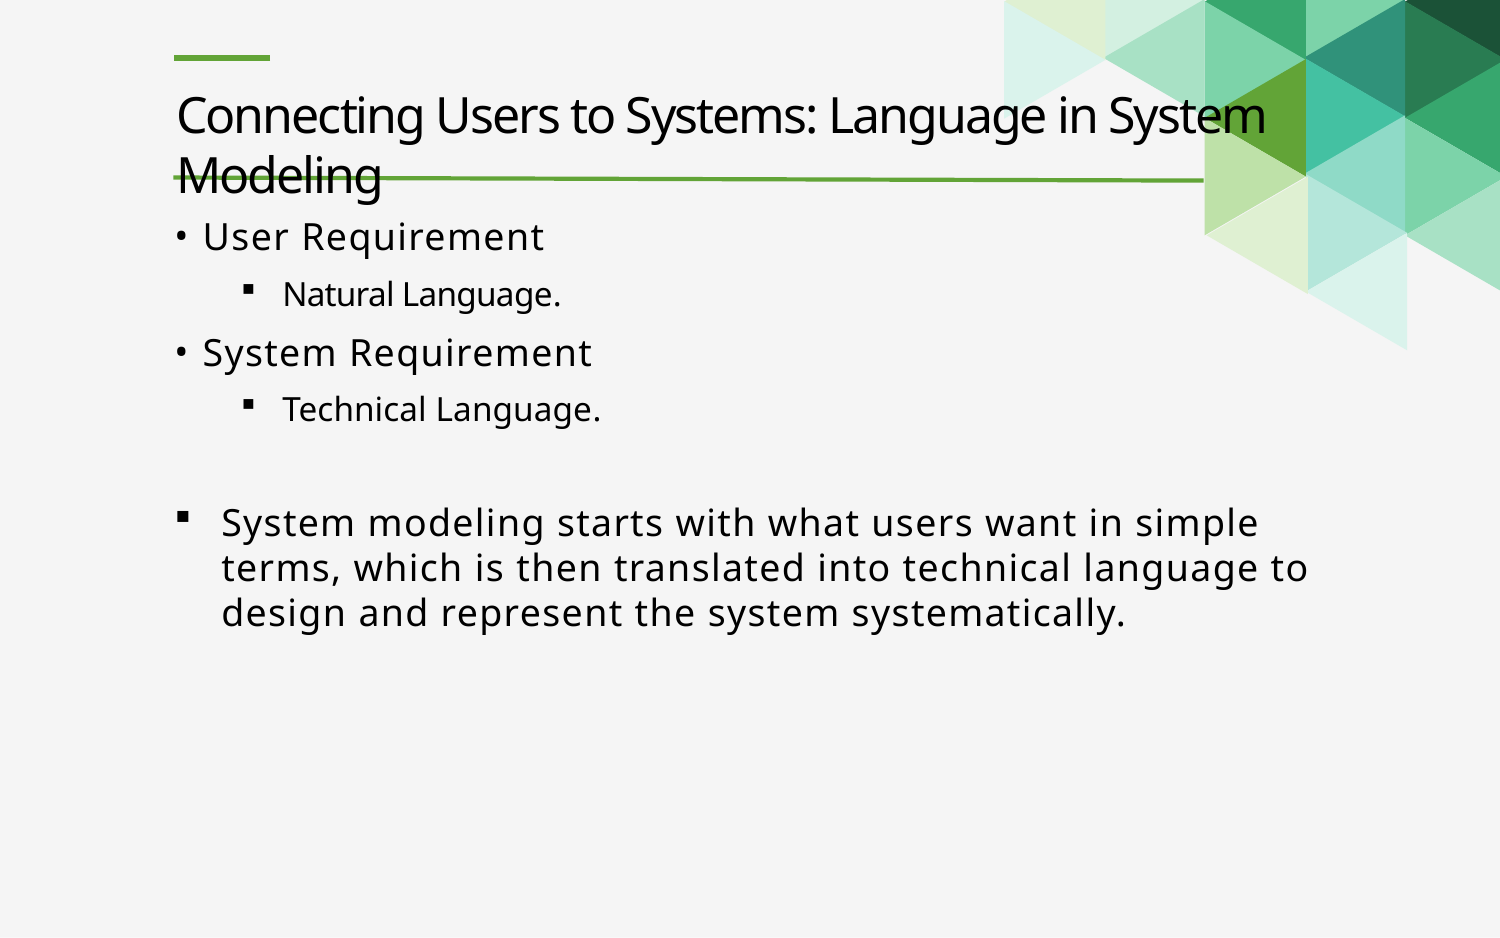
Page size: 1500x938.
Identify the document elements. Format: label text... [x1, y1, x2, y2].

text_box User Requirement Natural Language. System Requirement Technical Language. System modeling starts with what users want in simple terms, which is then translated into technical language to design and represent the system systematically. [172, 194, 1338, 634]
title Connecting Users to Systems: Language in System Modeling [173, 81, 1438, 240]
